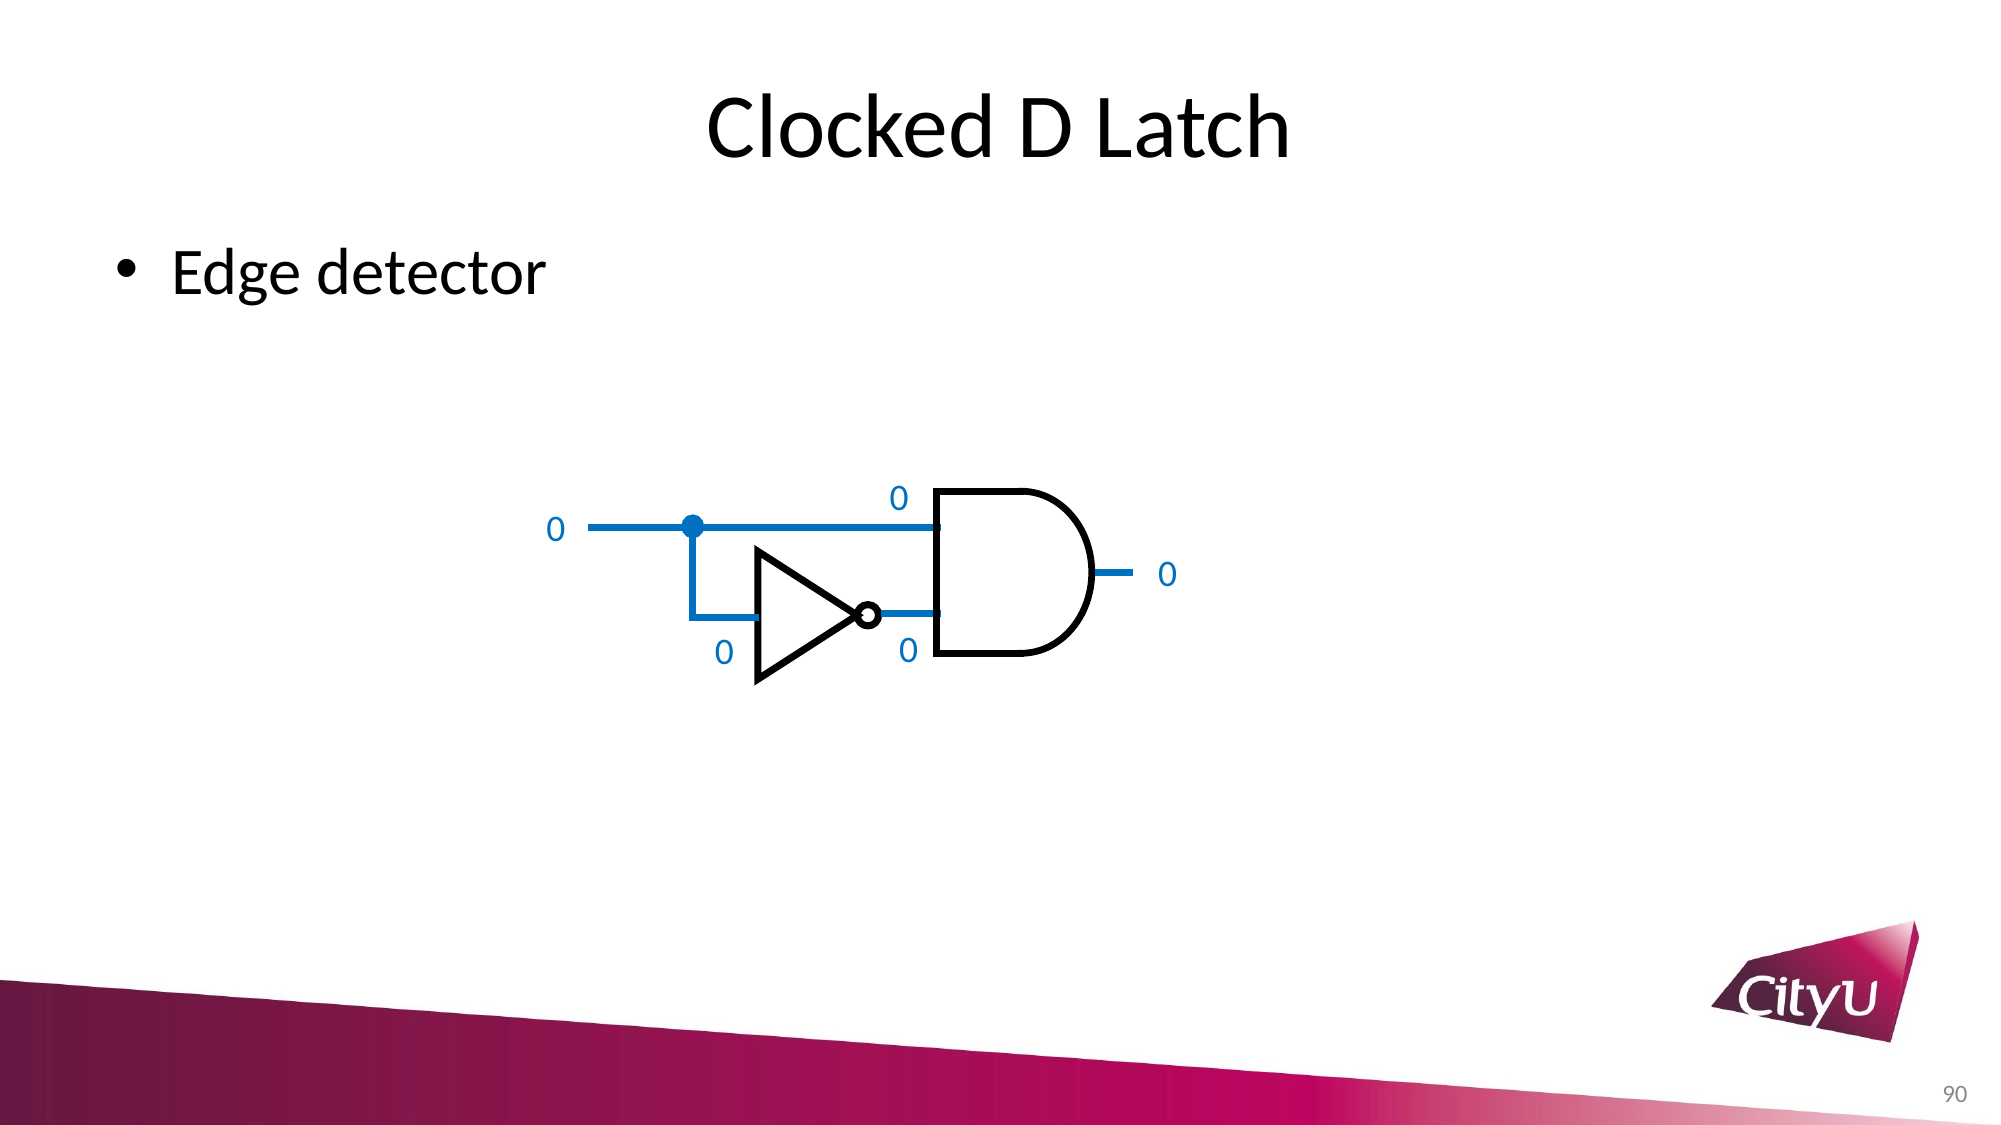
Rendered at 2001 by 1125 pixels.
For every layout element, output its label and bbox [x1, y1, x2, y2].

text_box [531, 465, 1210, 681]
list [99, 219, 1900, 1047]
slide_number [1767, 1070, 1983, 1115]
picture [0, 0, 2001, 1125]
title [99, 45, 1900, 197]
